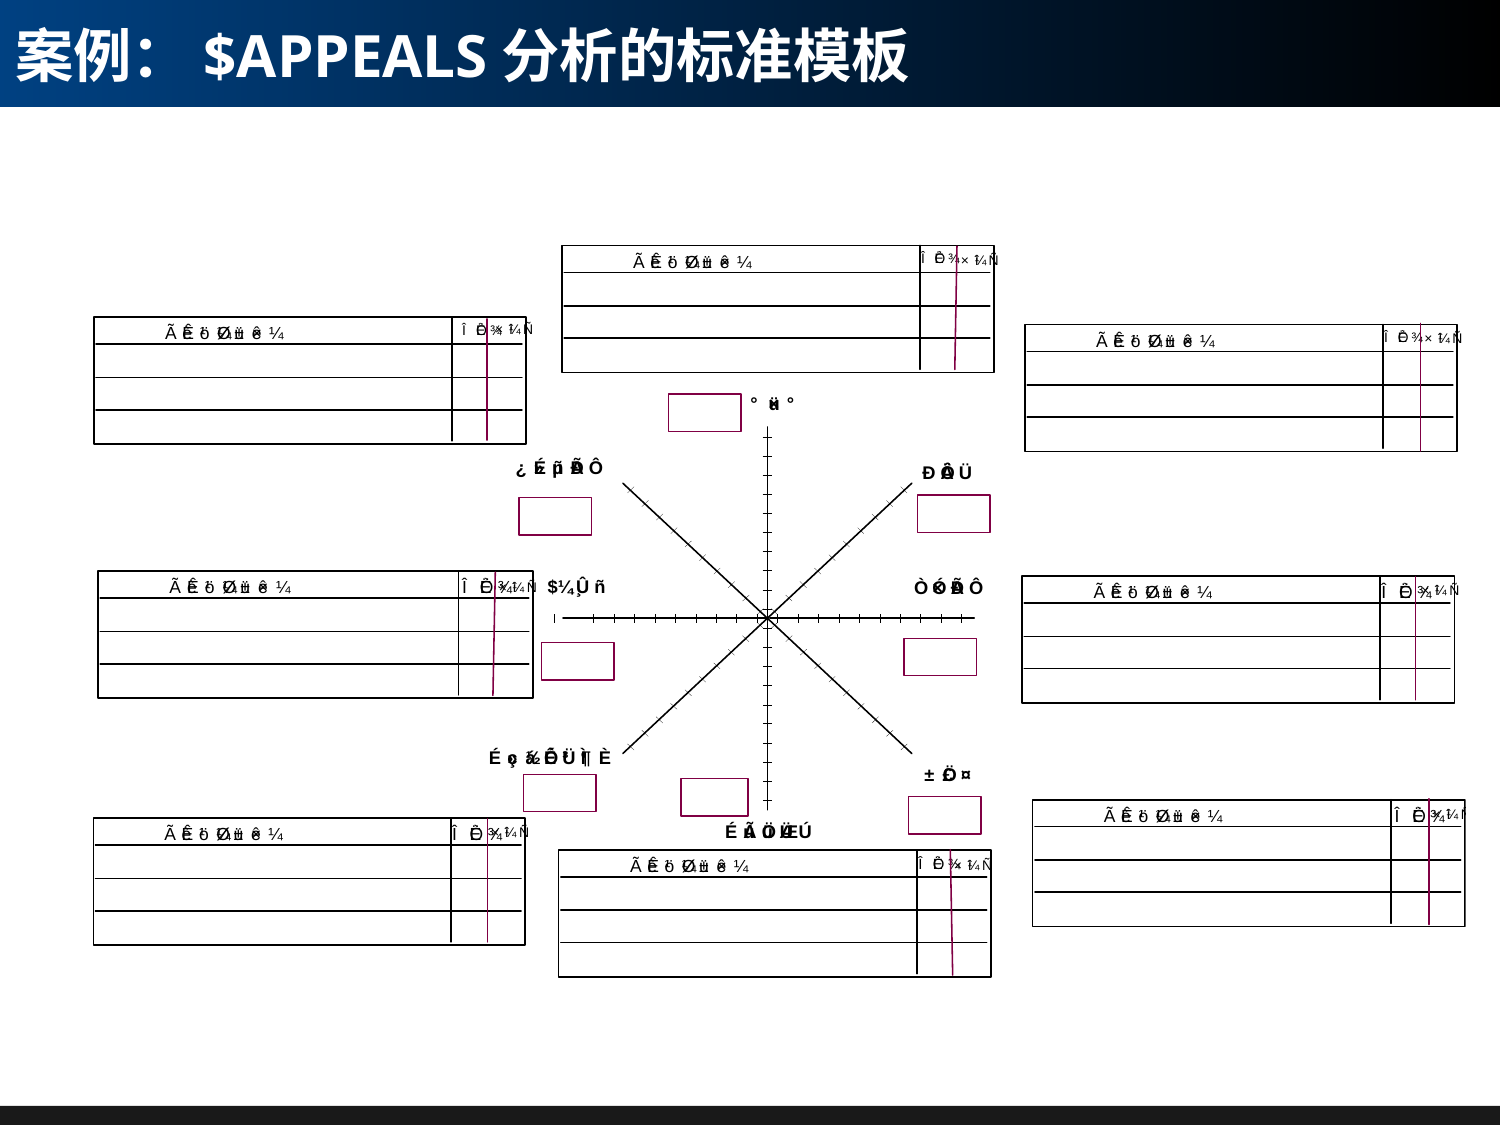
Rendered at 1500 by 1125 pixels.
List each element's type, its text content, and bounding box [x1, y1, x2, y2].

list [92, 243, 1466, 978]
title 案例：$APPEALS分析的标准模板 [0, 0, 1093, 103]
